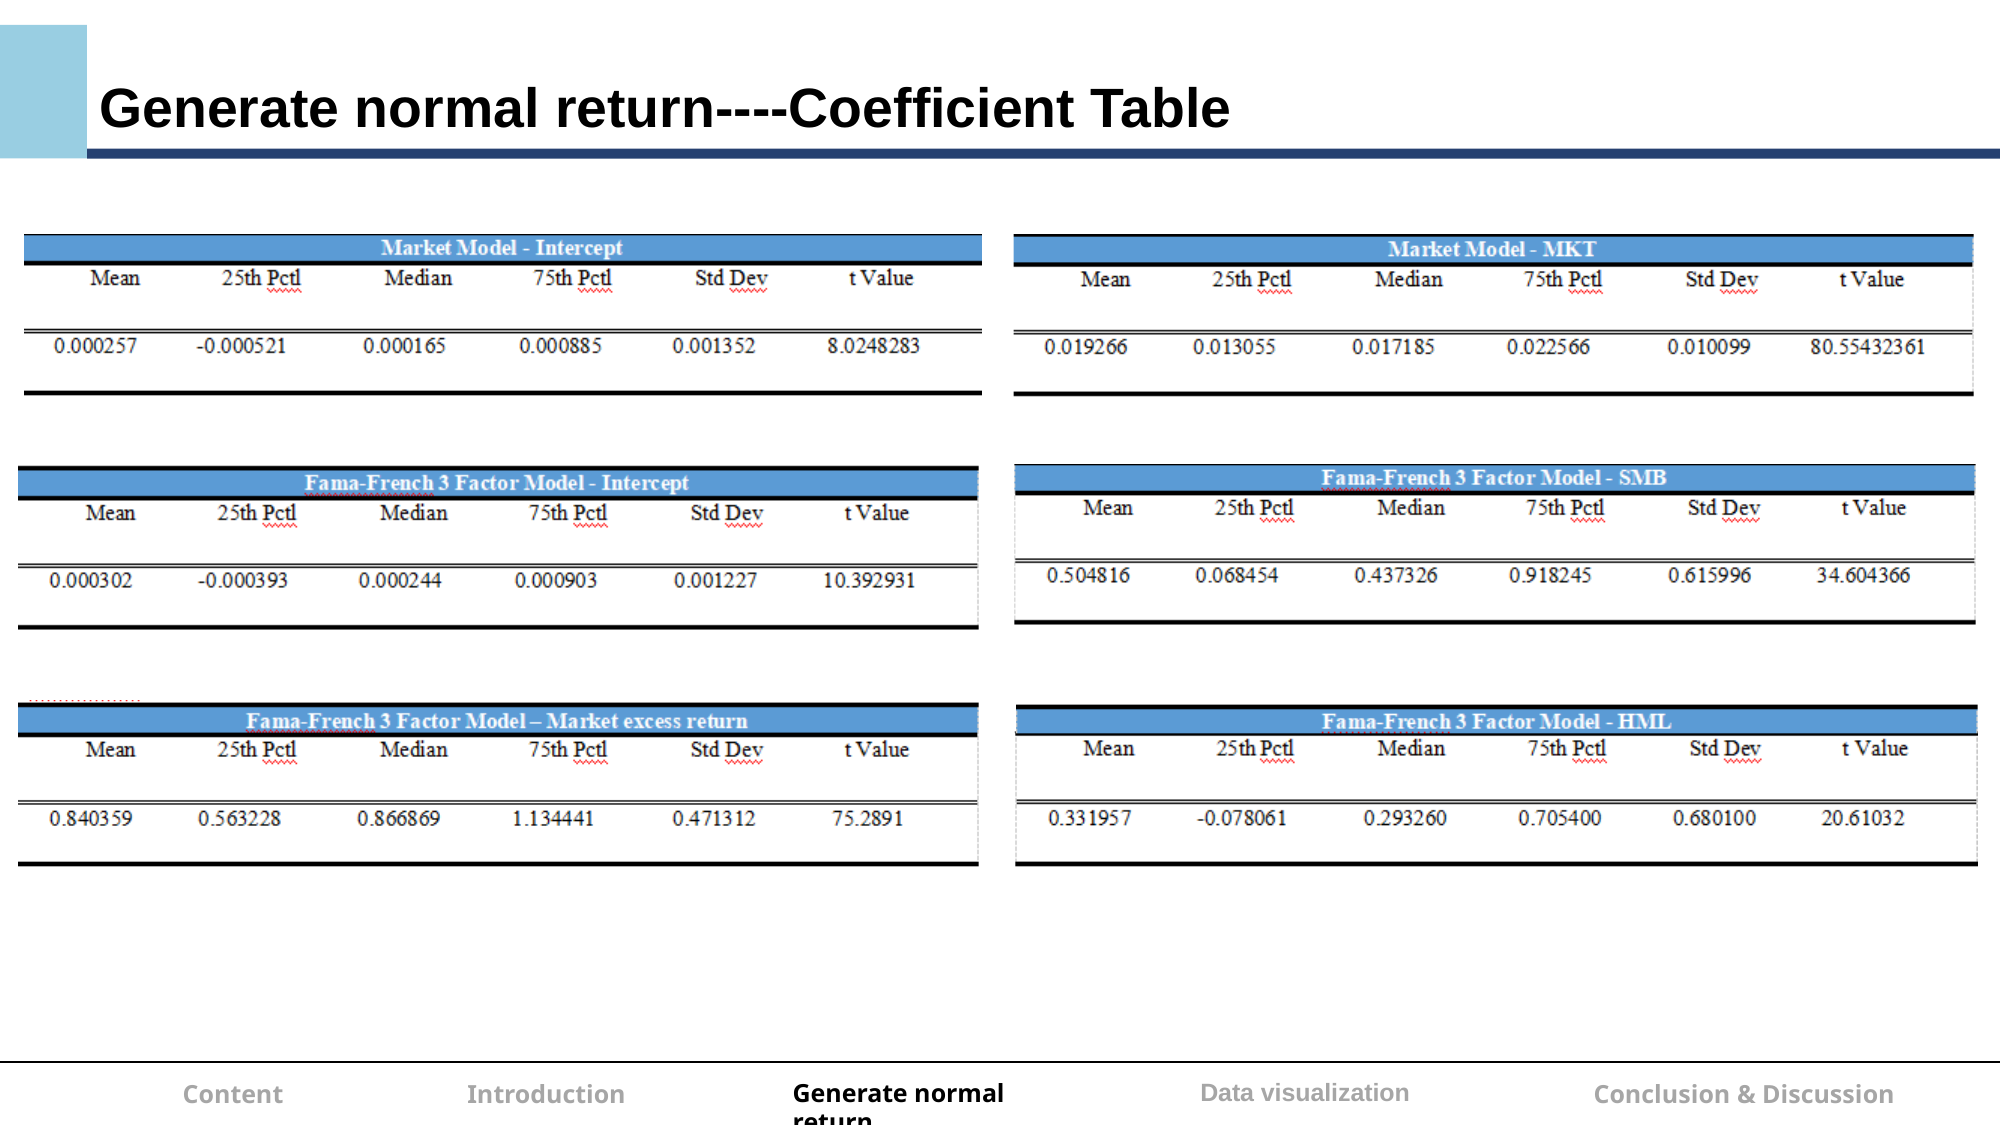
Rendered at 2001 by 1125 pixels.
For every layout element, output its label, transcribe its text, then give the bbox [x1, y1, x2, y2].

text_box Data visualization [1200, 1074, 1471, 1107]
text_box [0, 24, 87, 159]
picture [1014, 464, 1976, 628]
picture [18, 700, 982, 868]
text_box Generate normal return----Coefficient Table [84, 64, 2000, 213]
text_box Generate normal return [790, 1074, 1080, 1125]
picture [24, 234, 982, 397]
picture [18, 465, 982, 637]
picture [1013, 234, 1977, 397]
text_box Conclusion & Discussion [1591, 1075, 1900, 1108]
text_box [1014, 704, 1978, 868]
text_box Introduction [465, 1076, 672, 1108]
text_box Content [180, 1076, 387, 1108]
